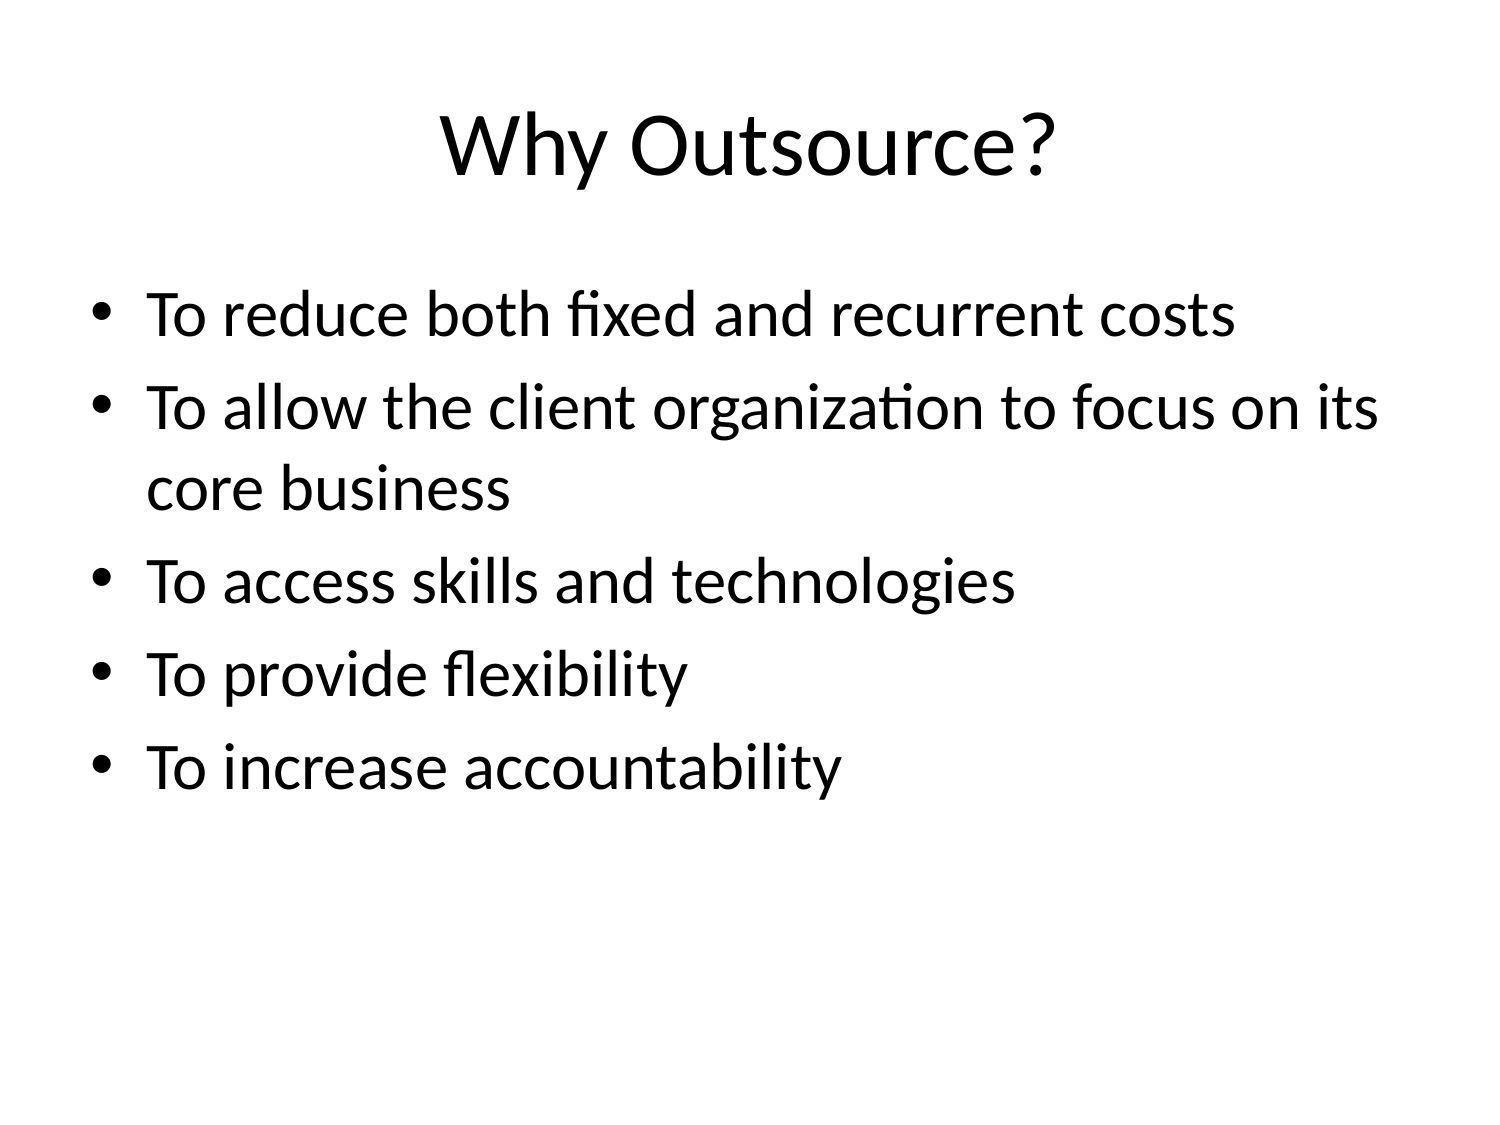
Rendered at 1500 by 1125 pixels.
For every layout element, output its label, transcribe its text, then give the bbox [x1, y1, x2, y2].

list To reduce both fixed and recurrent costs To allow the client organization to focus on its core business To access skills and technologies To provide flexibility To increase accountability [75, 262, 1425, 1005]
title Why Outsource? [75, 45, 1425, 233]
